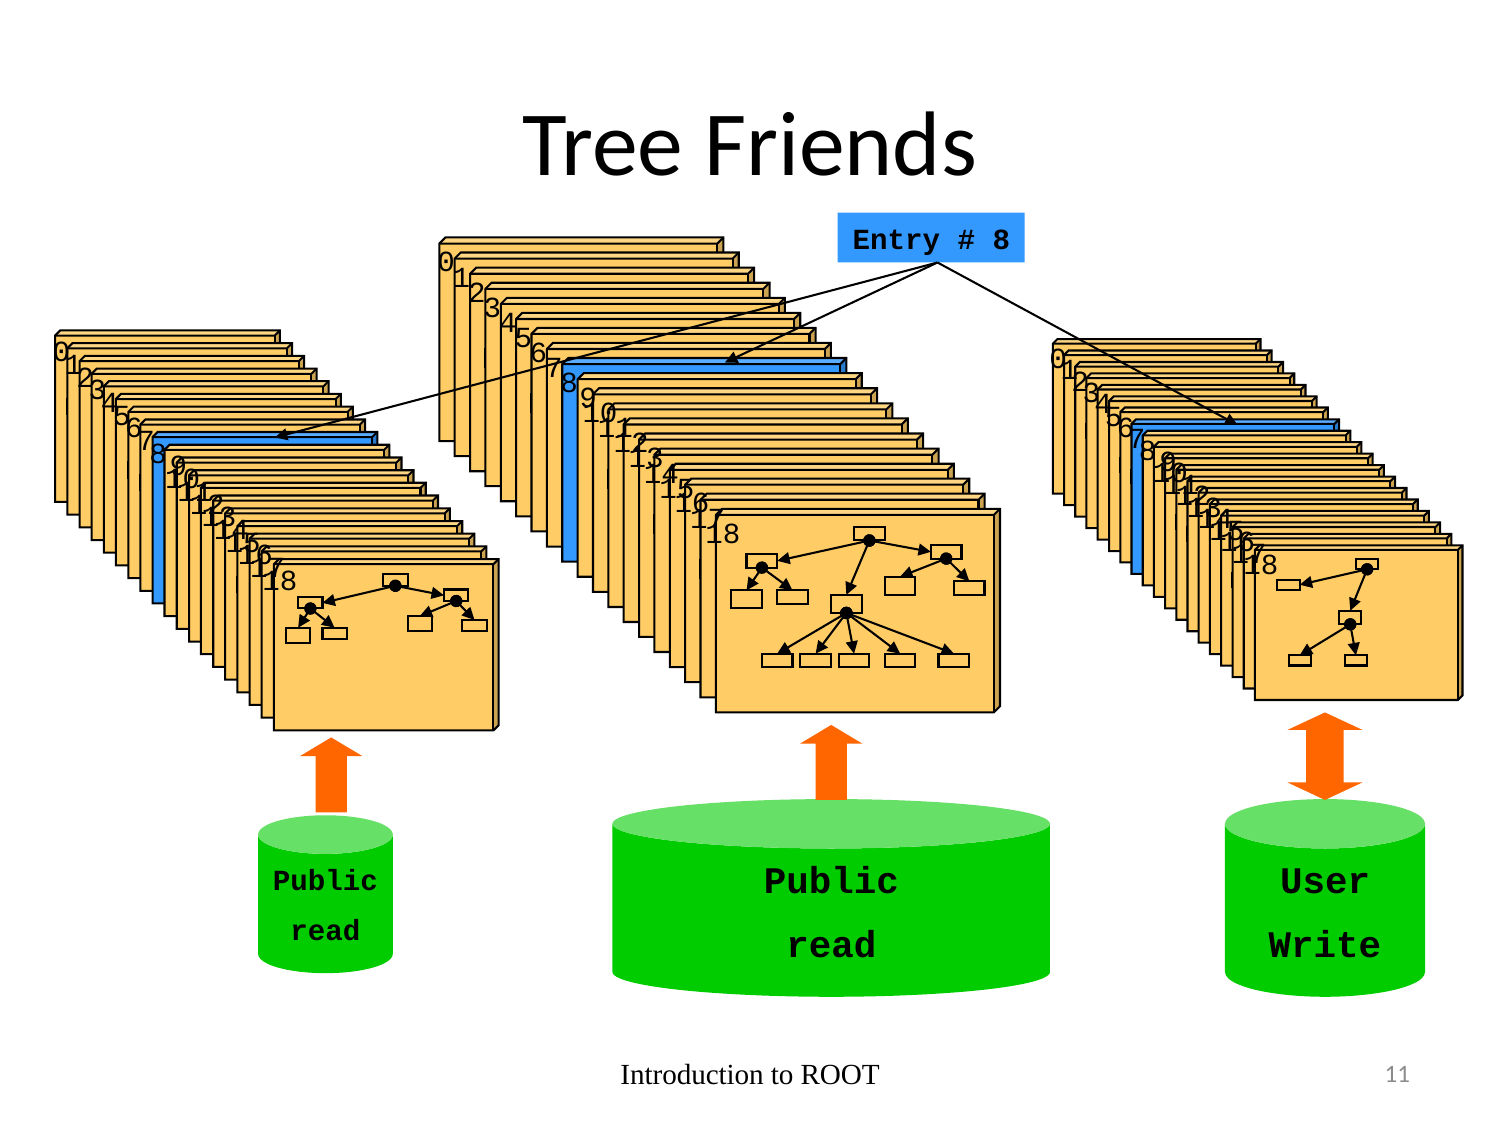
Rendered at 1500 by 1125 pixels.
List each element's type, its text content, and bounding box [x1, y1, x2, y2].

footer Introduction to ROOT [512, 1042, 988, 1103]
text_box Public read [258, 815, 393, 974]
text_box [1034, 331, 1463, 701]
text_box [37, 324, 499, 731]
title Tree Friends [75, 45, 1425, 233]
text_box Entry # 8 [837, 212, 1025, 263]
text_box Public read [612, 799, 1050, 997]
text_box [1287, 712, 1363, 800]
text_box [422, 234, 1001, 713]
text_box User Write [1224, 799, 1426, 997]
text_box [799, 724, 863, 800]
text_box [299, 739, 363, 813]
slide_number 11 [1074, 1042, 1425, 1103]
